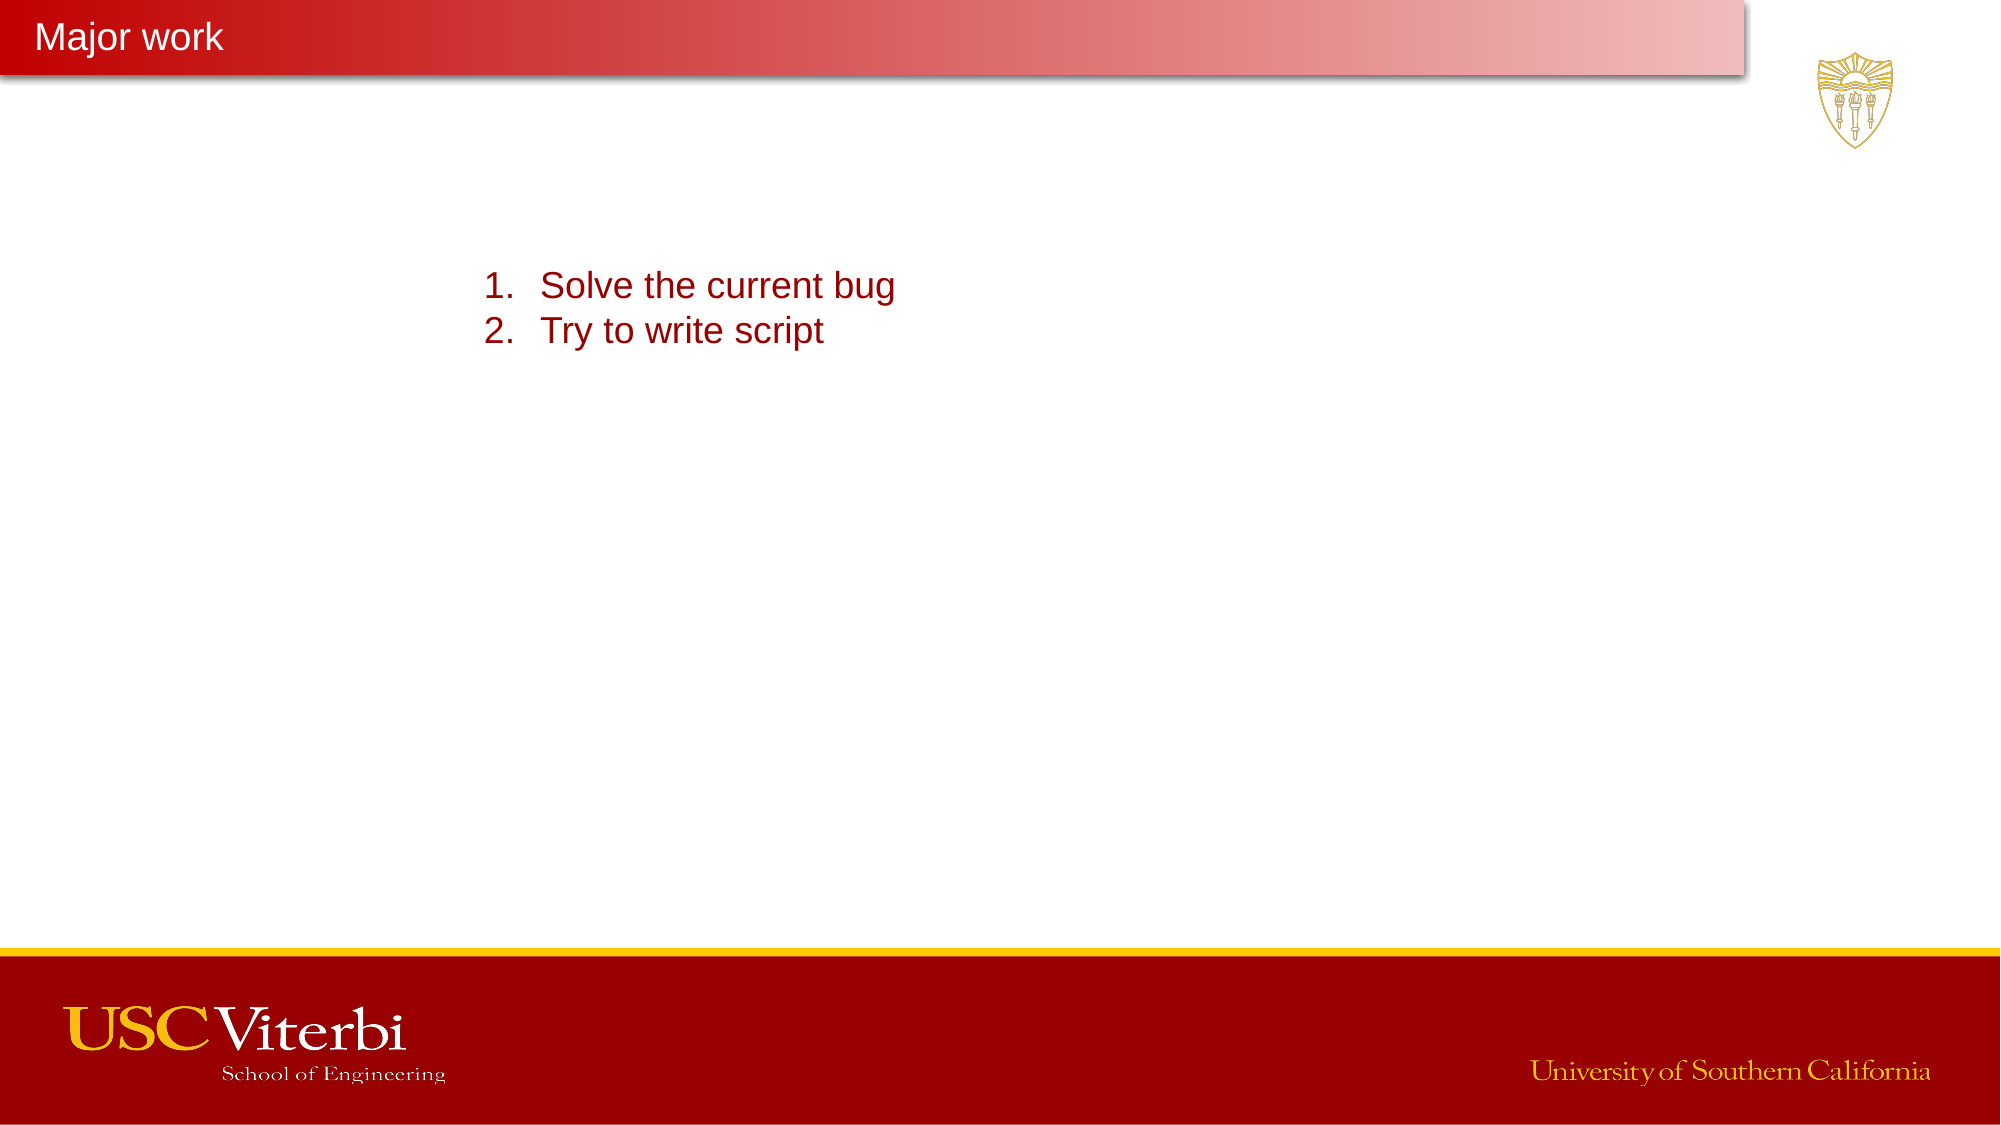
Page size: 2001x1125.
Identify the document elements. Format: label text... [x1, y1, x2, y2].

picture [63, 1006, 445, 1084]
picture [1793, 38, 1917, 162]
text_box Solve the current bug Try to write script [469, 253, 1369, 359]
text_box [0, 0, 1745, 75]
picture [1530, 1059, 1930, 1086]
